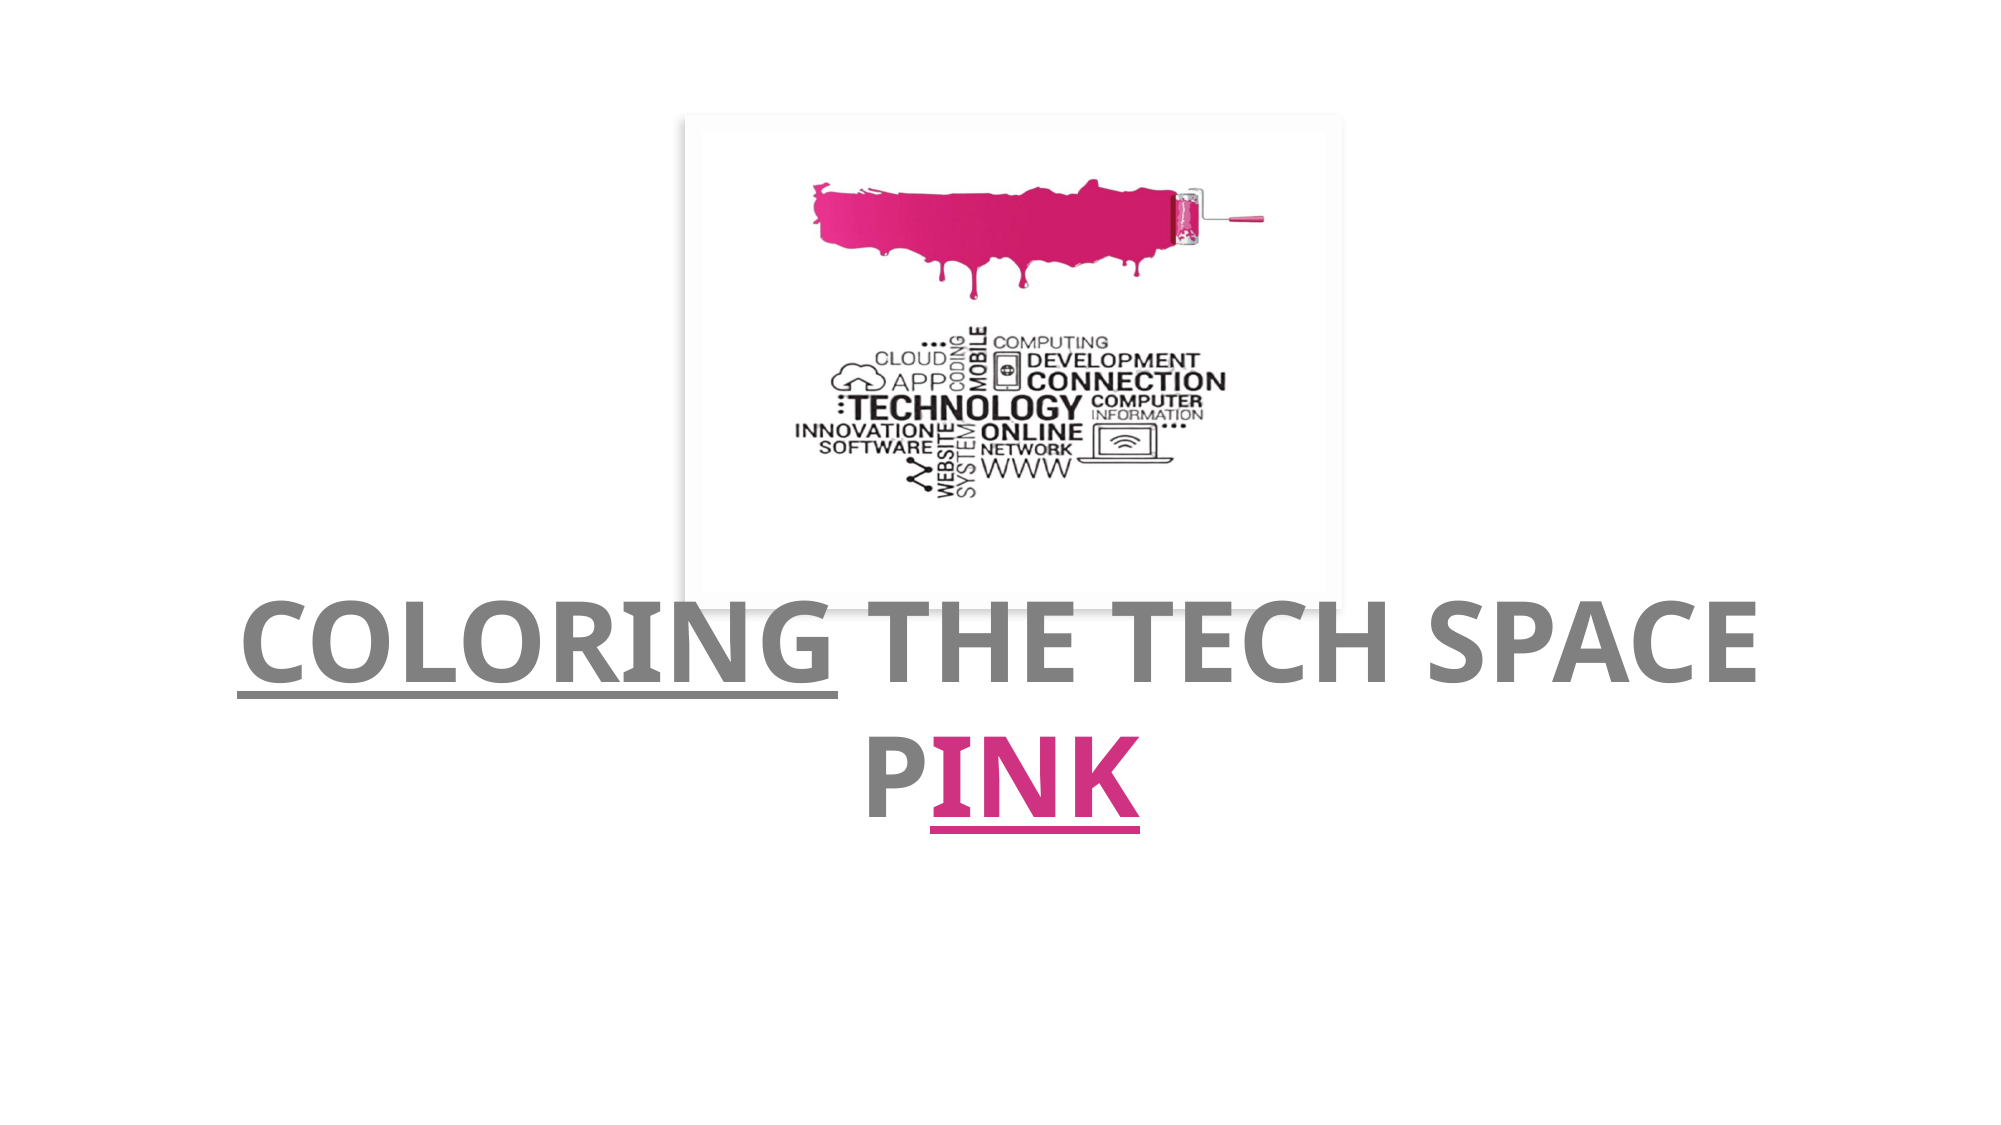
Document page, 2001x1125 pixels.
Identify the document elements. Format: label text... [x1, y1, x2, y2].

text_box COLORING THE TECH SPACE PINK [117, 562, 1883, 848]
picture [701, 131, 1326, 593]
